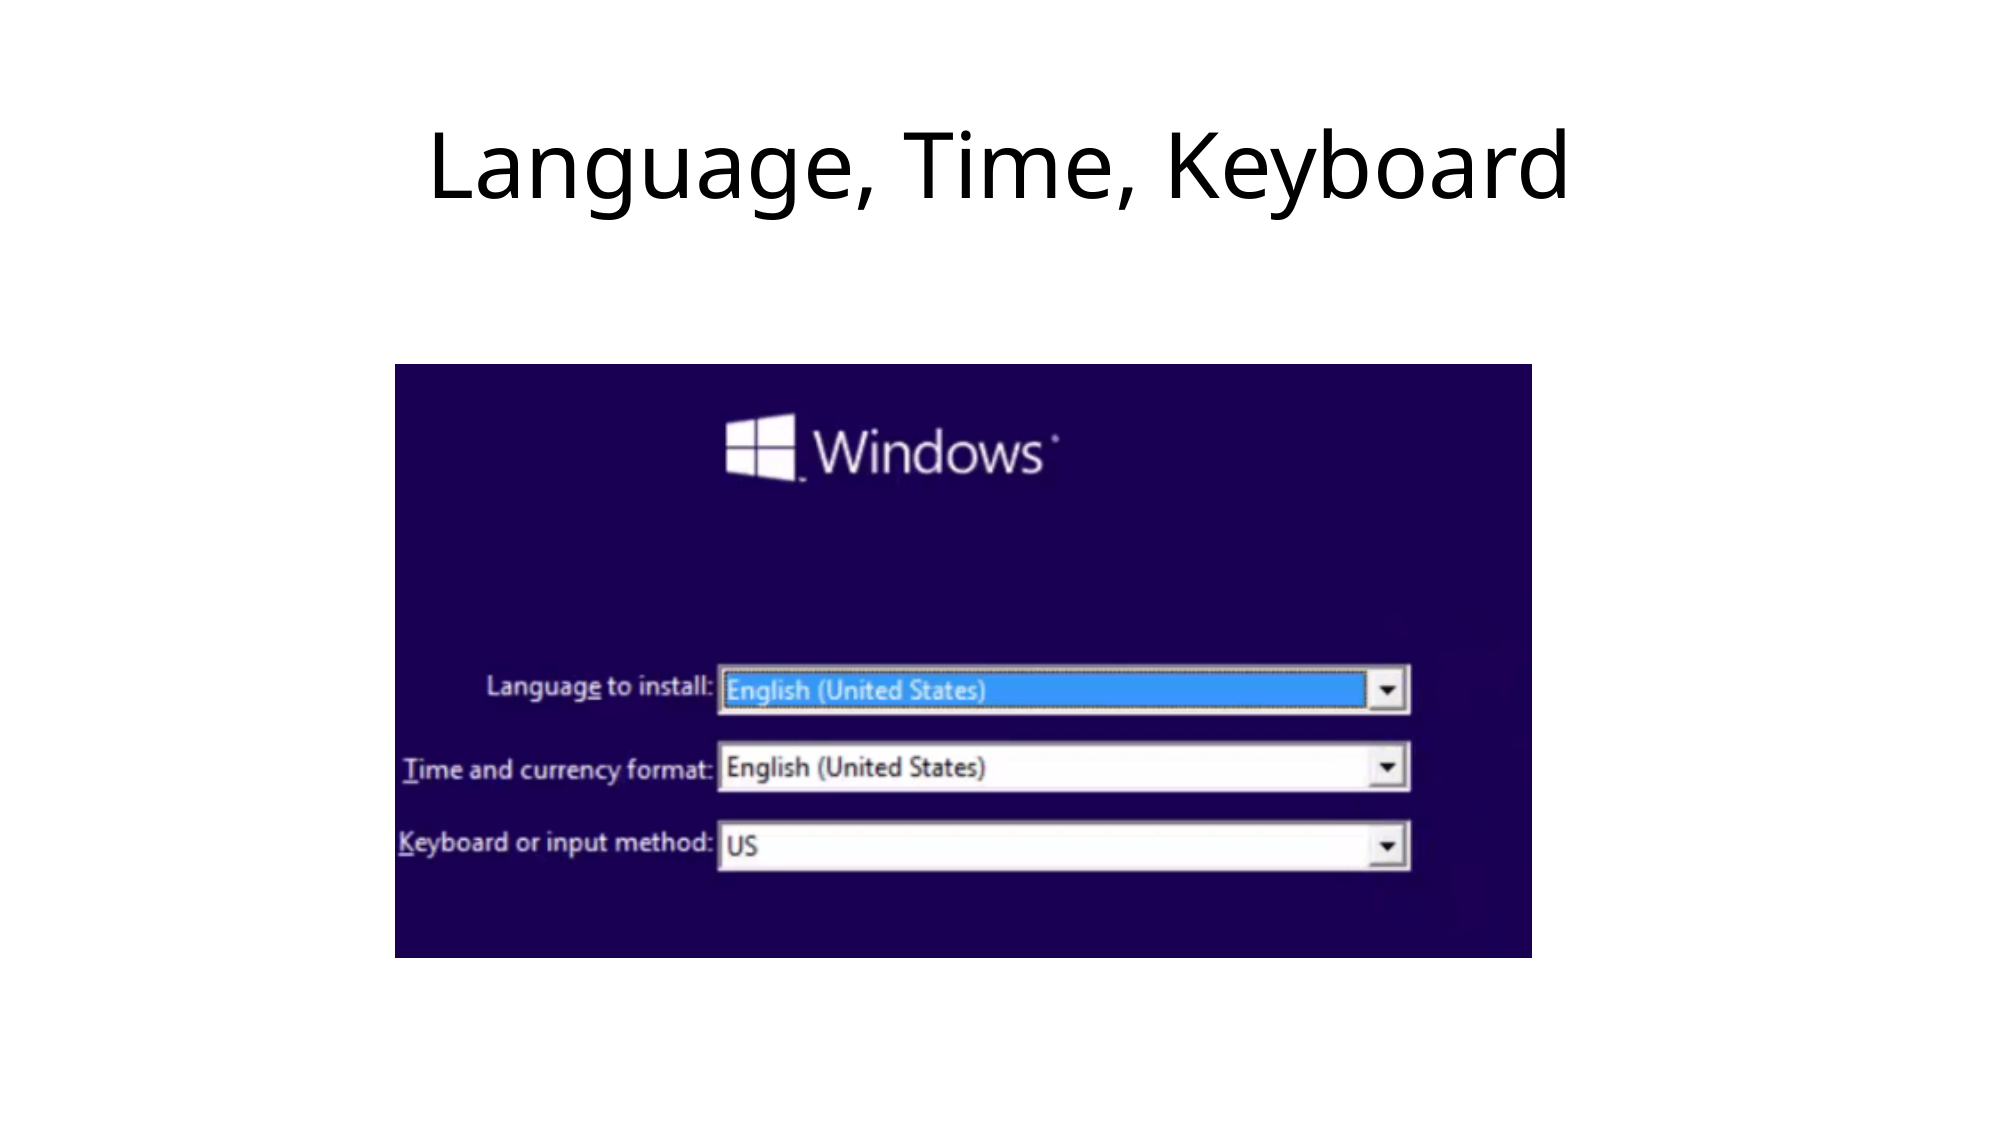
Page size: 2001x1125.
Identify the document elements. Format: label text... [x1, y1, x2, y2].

title Language, Time, Keyboard [137, 59, 1863, 278]
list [395, 364, 1532, 958]
